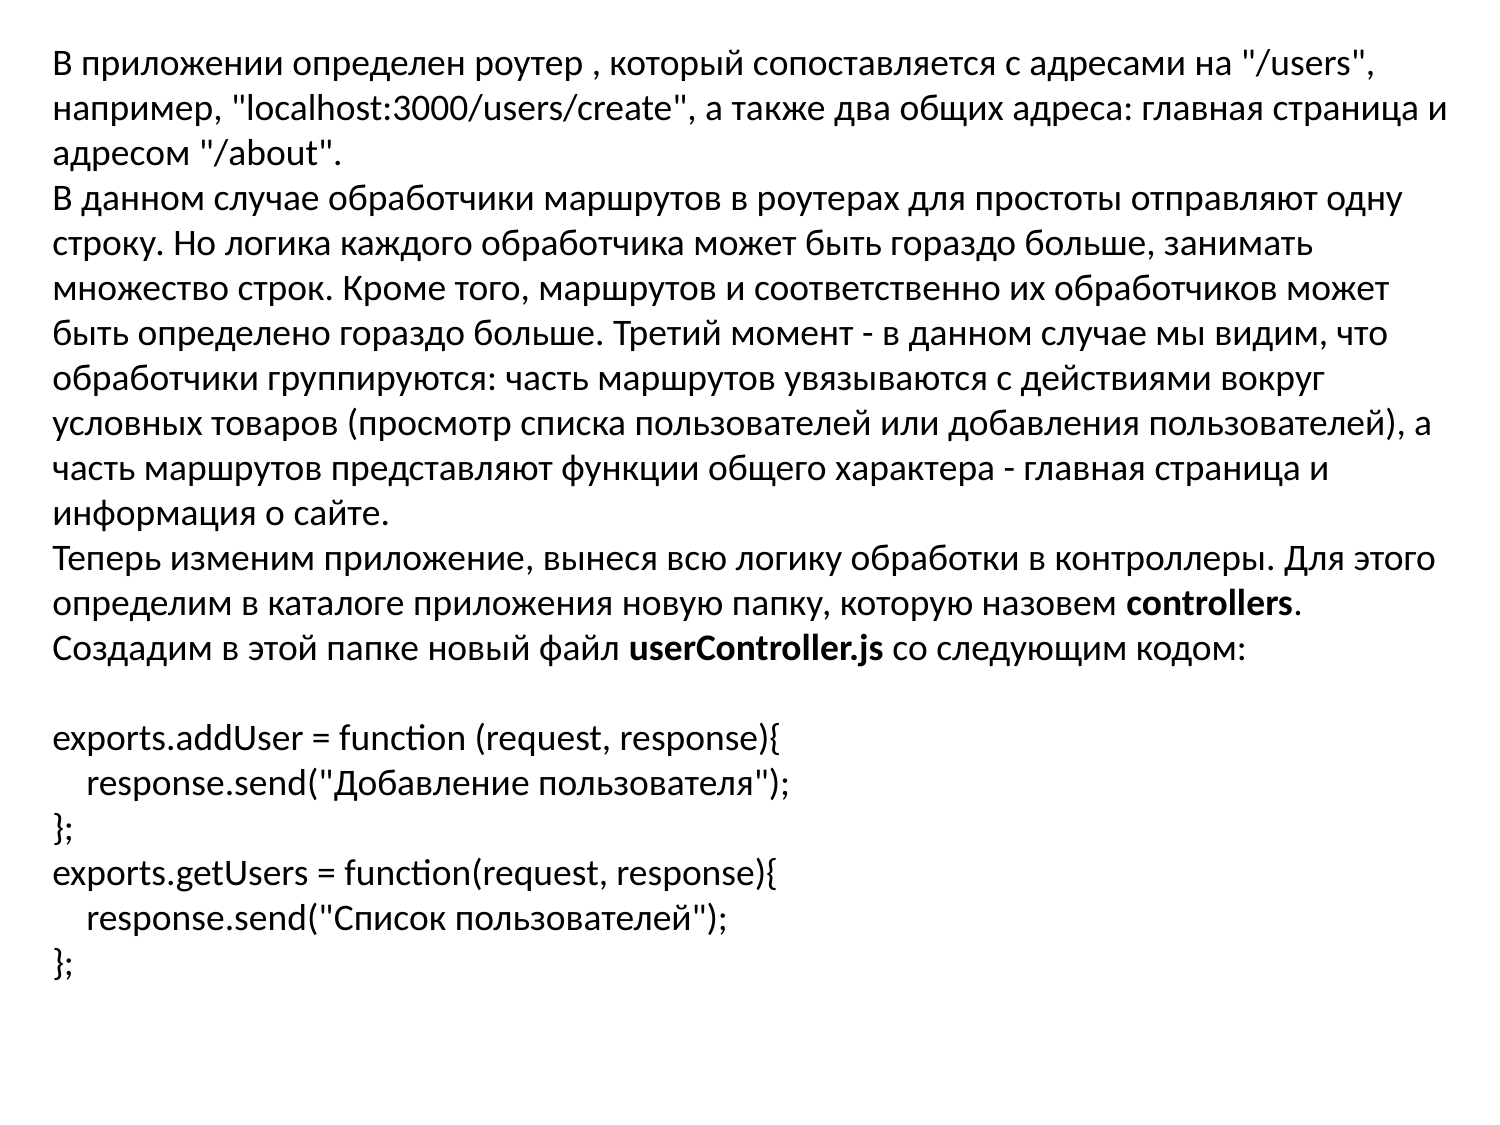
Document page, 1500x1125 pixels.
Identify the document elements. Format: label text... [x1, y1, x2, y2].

text_box В приложении определен роутер , который сопоставляется с адресами на "/users", например, "localhost:3000/users/create", а также два общих адреса: главная страница и адресом "/about". В данном случае обработчики маршрутов в роутерах для простоты отправляют одну строку. Но логика каждого обработчика может быть гораздо больше, занимать множество строк. Кроме того, маршрутов и соответственно их обработчиков может быть определено гораздо больше. Третий момент - в данном случае мы видим, что обработчики группируются: часть маршрутов увязываются с действиями вокруг условных товаров (просмотр списка пользователей или добавления пользователей), а часть маршрутов представляют функции общего характера - главная страница и информация о сайте. Теперь изменим приложение, вынеся всю логику обработки в контроллеры. Для этого определим в каталоге приложения новую папку, которую назовем controllers. Создадим в этой папке новый файл userController.js со следующим кодом: exports.addUser = function (request, response){ response.send("Добавление пользователя"); }; exports.getUsers = function(request, response){ response.send("Список пользователей"); }; [37, 30, 1483, 1036]
